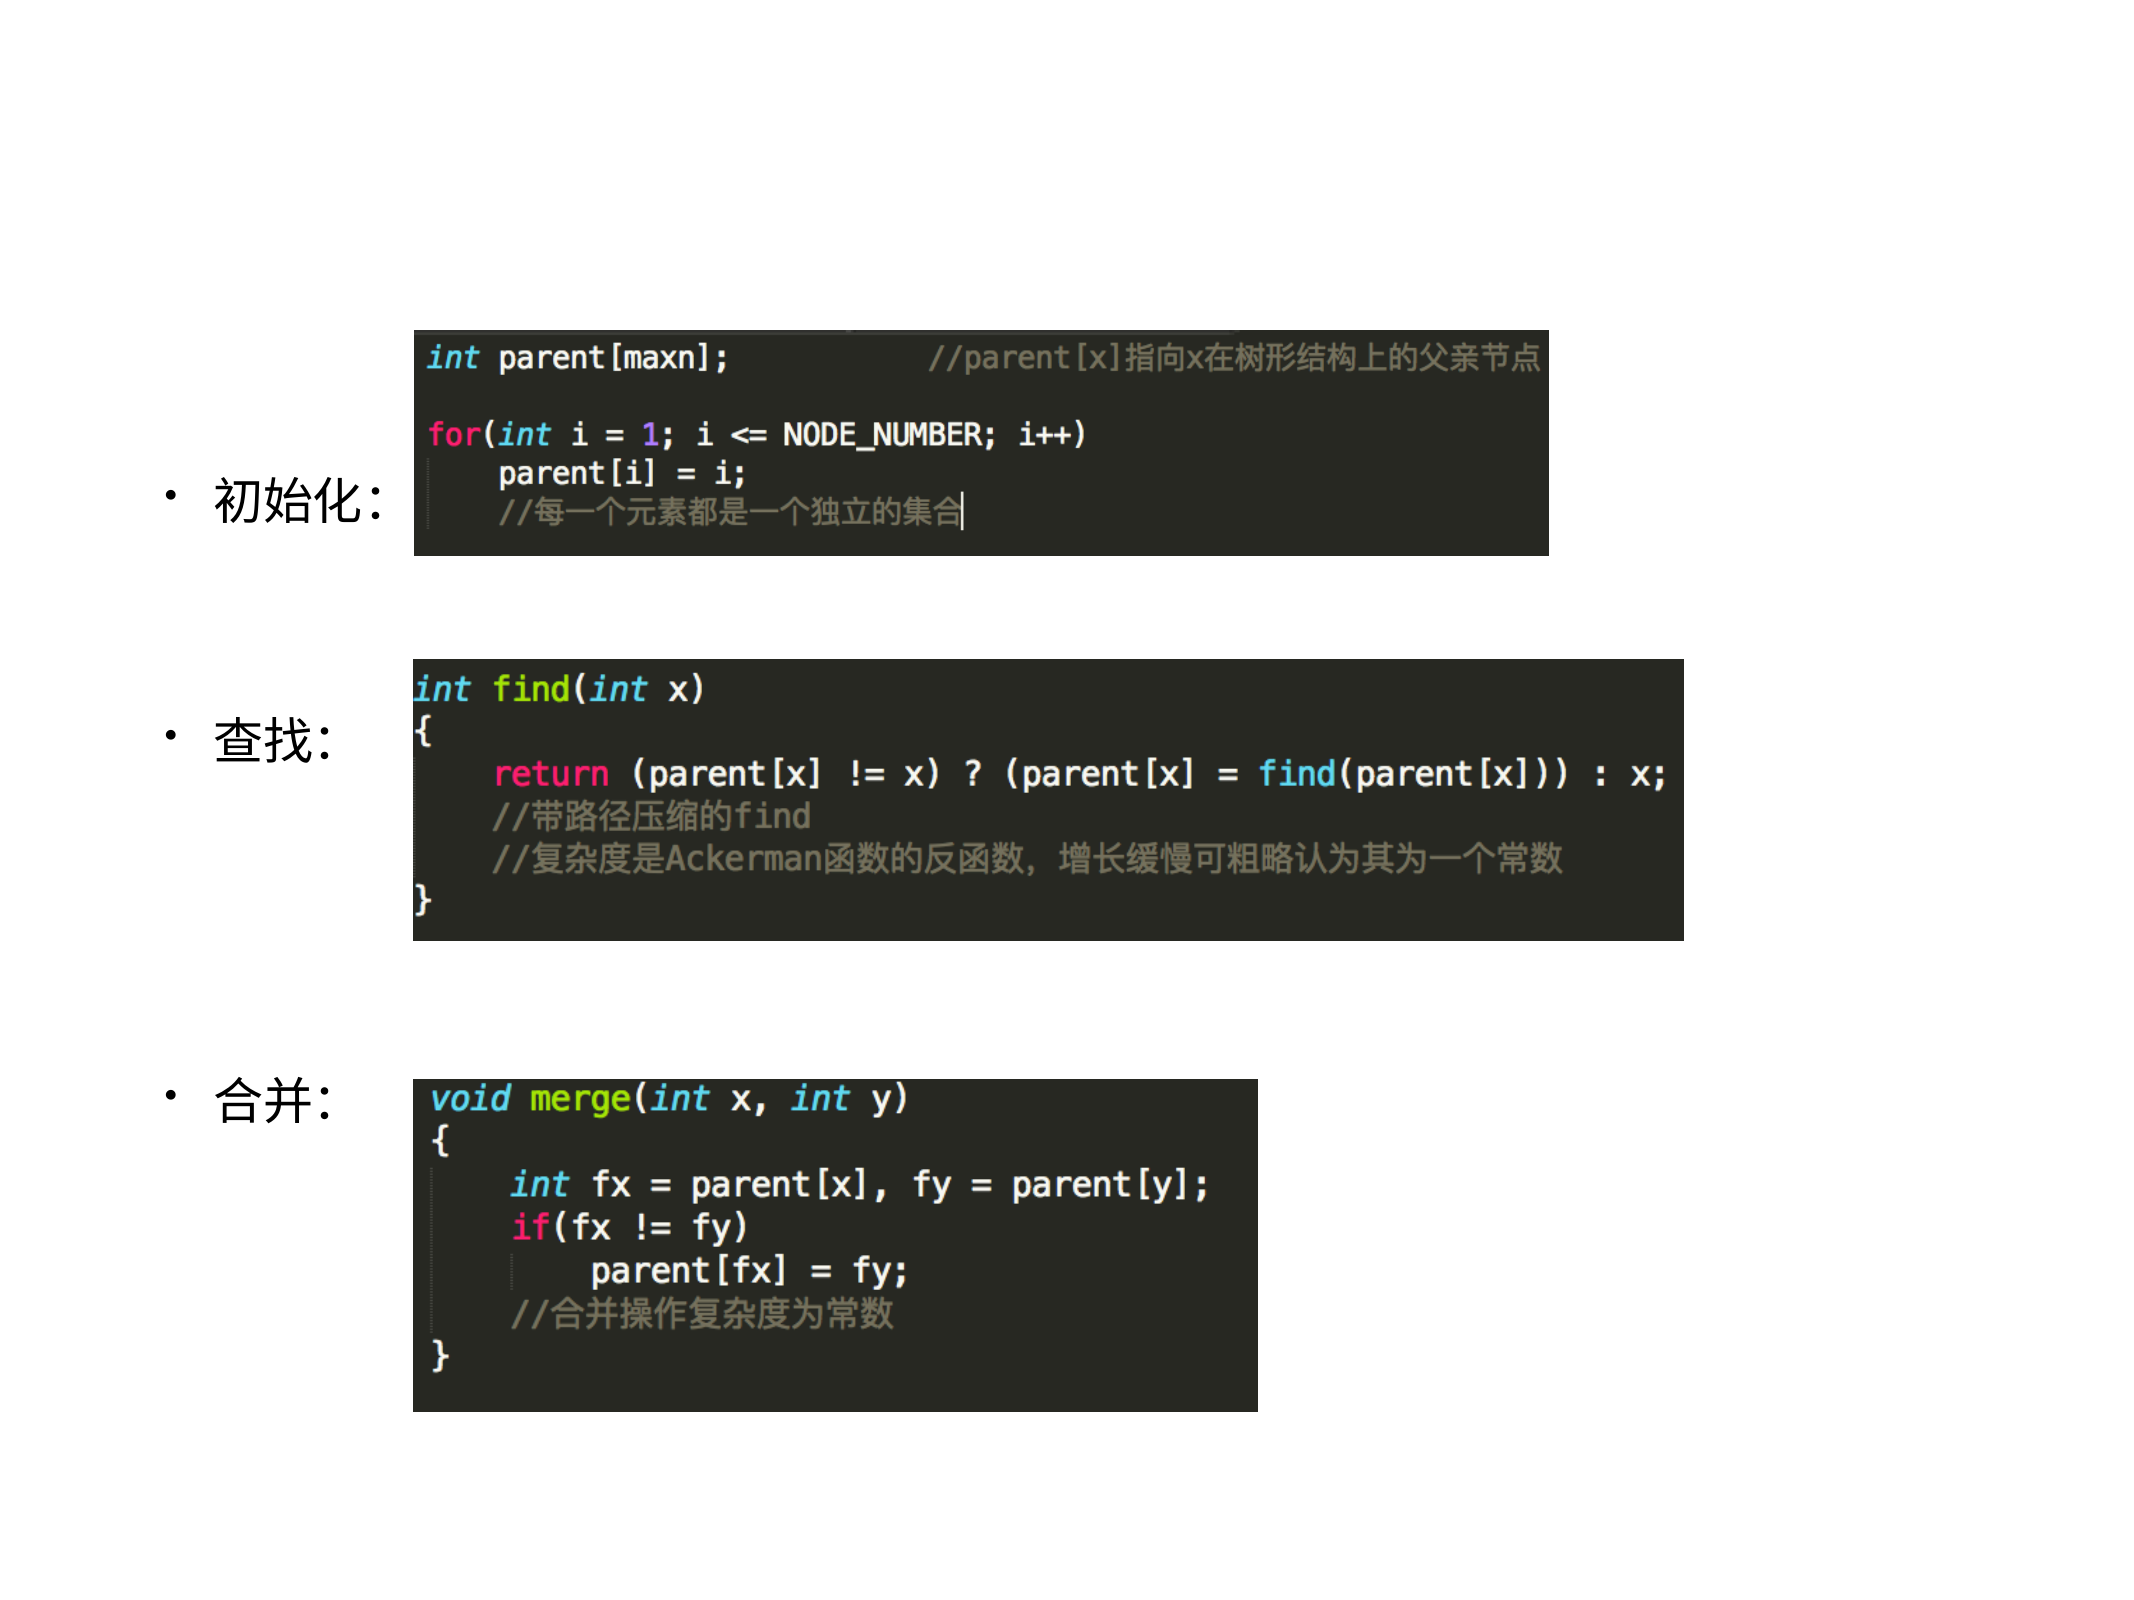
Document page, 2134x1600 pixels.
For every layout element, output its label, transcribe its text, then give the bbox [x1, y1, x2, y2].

list 初始化： 查找： 合并： [155, 207, 1978, 1393]
picture [413, 1079, 1258, 1412]
picture [414, 330, 1549, 556]
picture [413, 659, 1684, 941]
